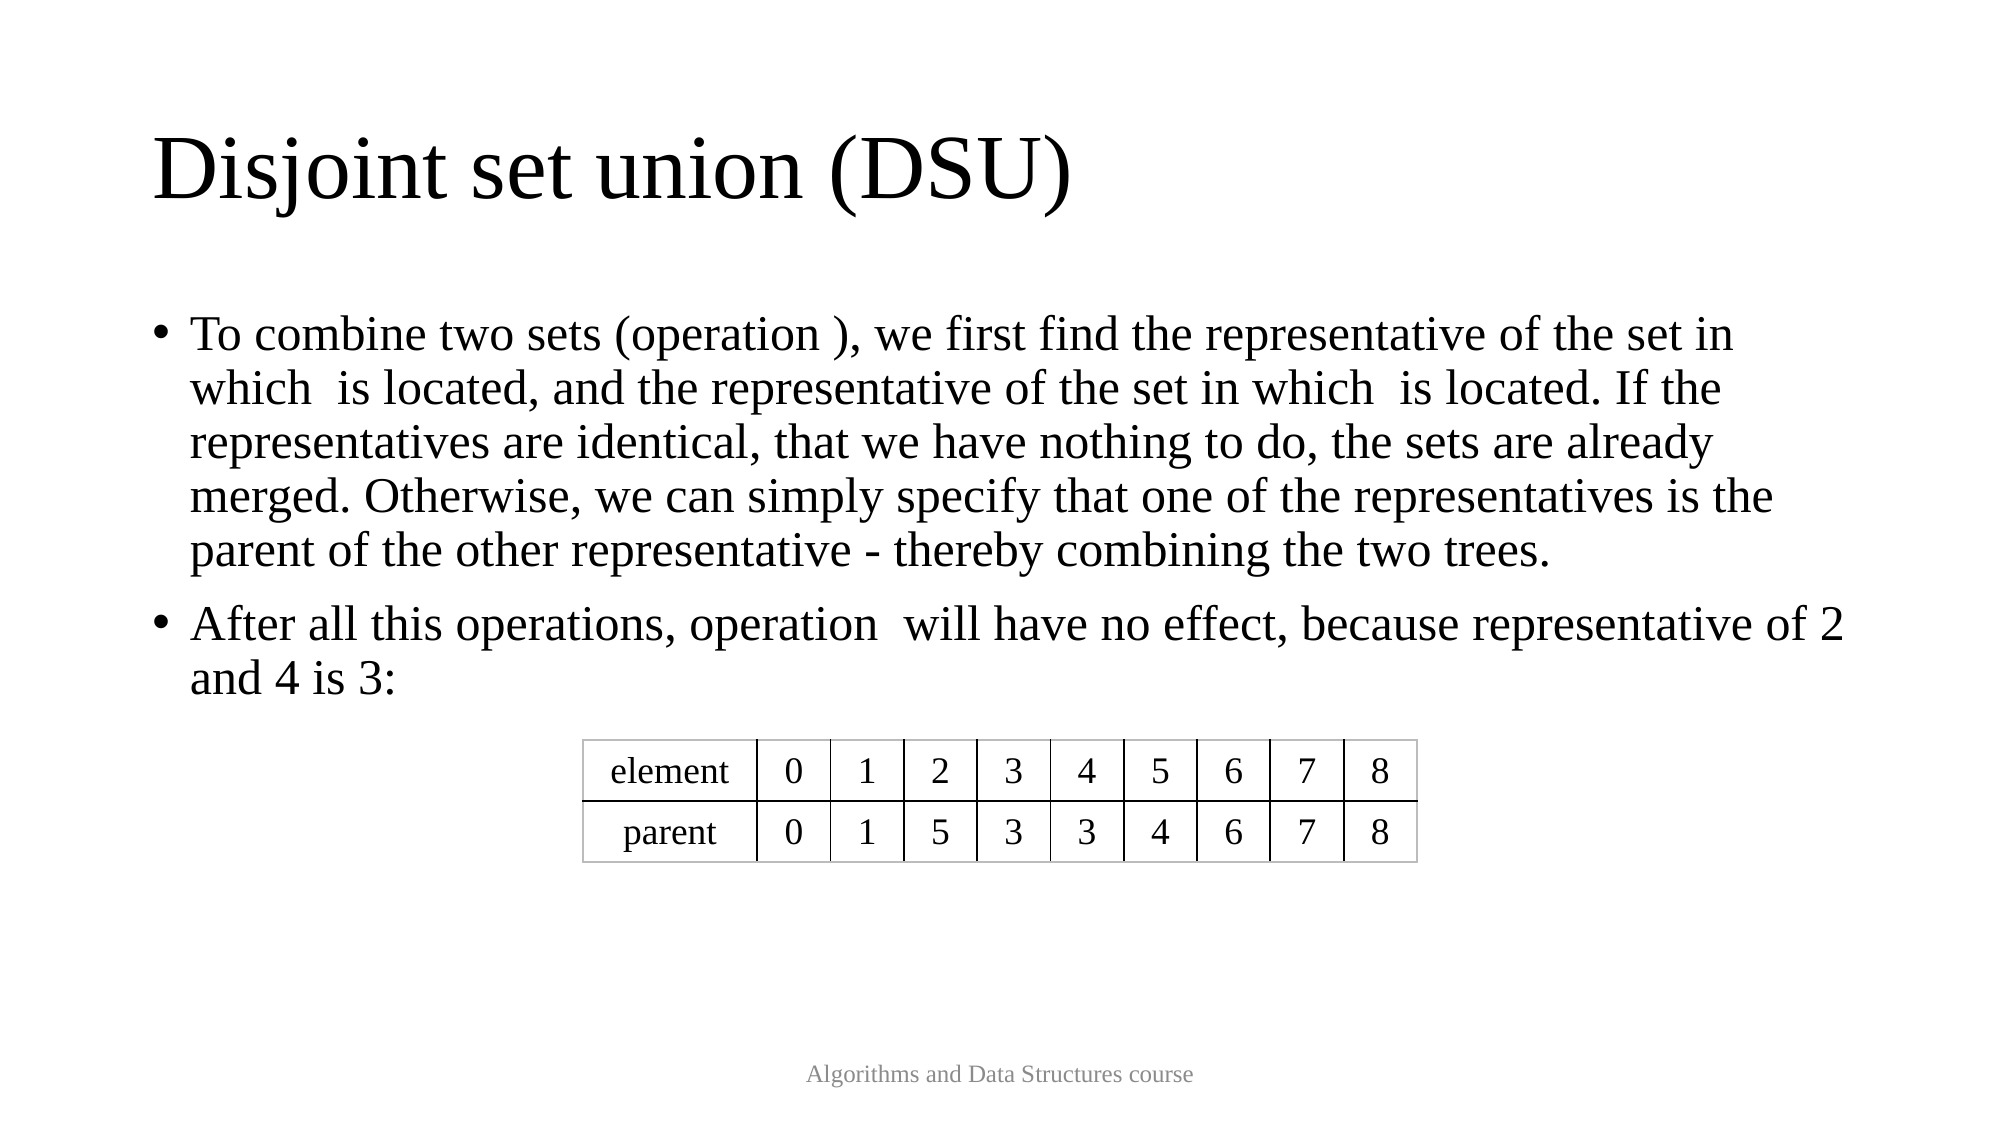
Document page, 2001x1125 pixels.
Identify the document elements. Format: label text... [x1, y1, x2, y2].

table_cell 4 [1125, 802, 1196, 861]
table_cell 6 [1198, 802, 1269, 861]
table_header 3 [978, 741, 1050, 800]
table_header 0 [758, 741, 830, 800]
table_header 2 [905, 741, 976, 800]
table_cell 7 [1271, 802, 1343, 861]
table_header 6 [1198, 741, 1269, 800]
table_header 7 [1271, 741, 1343, 800]
footer Algorithms and Data Structures course [662, 1042, 1338, 1103]
table_header 8 [1345, 741, 1416, 800]
table_cell parent [584, 802, 756, 861]
title Disjoint set union (DSU) [137, 59, 1863, 278]
table_cell 3 [978, 802, 1050, 861]
table_cell 3 [1051, 802, 1123, 861]
table_header element [584, 741, 756, 800]
table_cell 5 [905, 802, 976, 861]
table_cell 1 [831, 802, 903, 861]
table_cell 8 [1345, 802, 1416, 861]
table_header 5 [1125, 741, 1196, 800]
table_cell 0 [758, 802, 830, 861]
table_header 4 [1051, 741, 1123, 800]
table_header 1 [831, 741, 903, 800]
